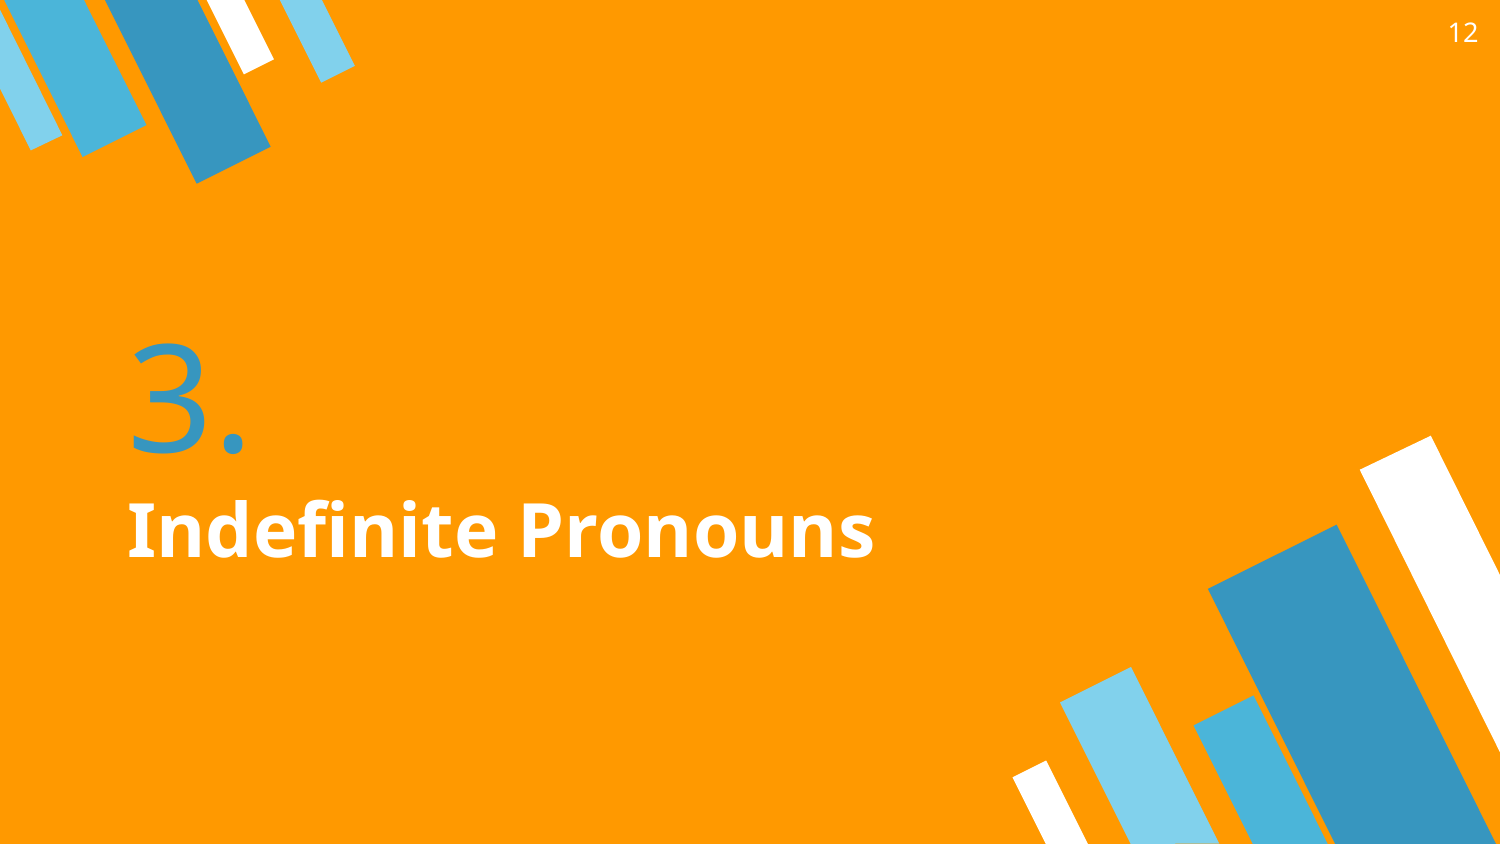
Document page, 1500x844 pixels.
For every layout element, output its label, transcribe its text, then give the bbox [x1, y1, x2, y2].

slide_number 12 [1403, 0, 1494, 65]
title 3. Indefinite Pronouns [112, 397, 945, 588]
